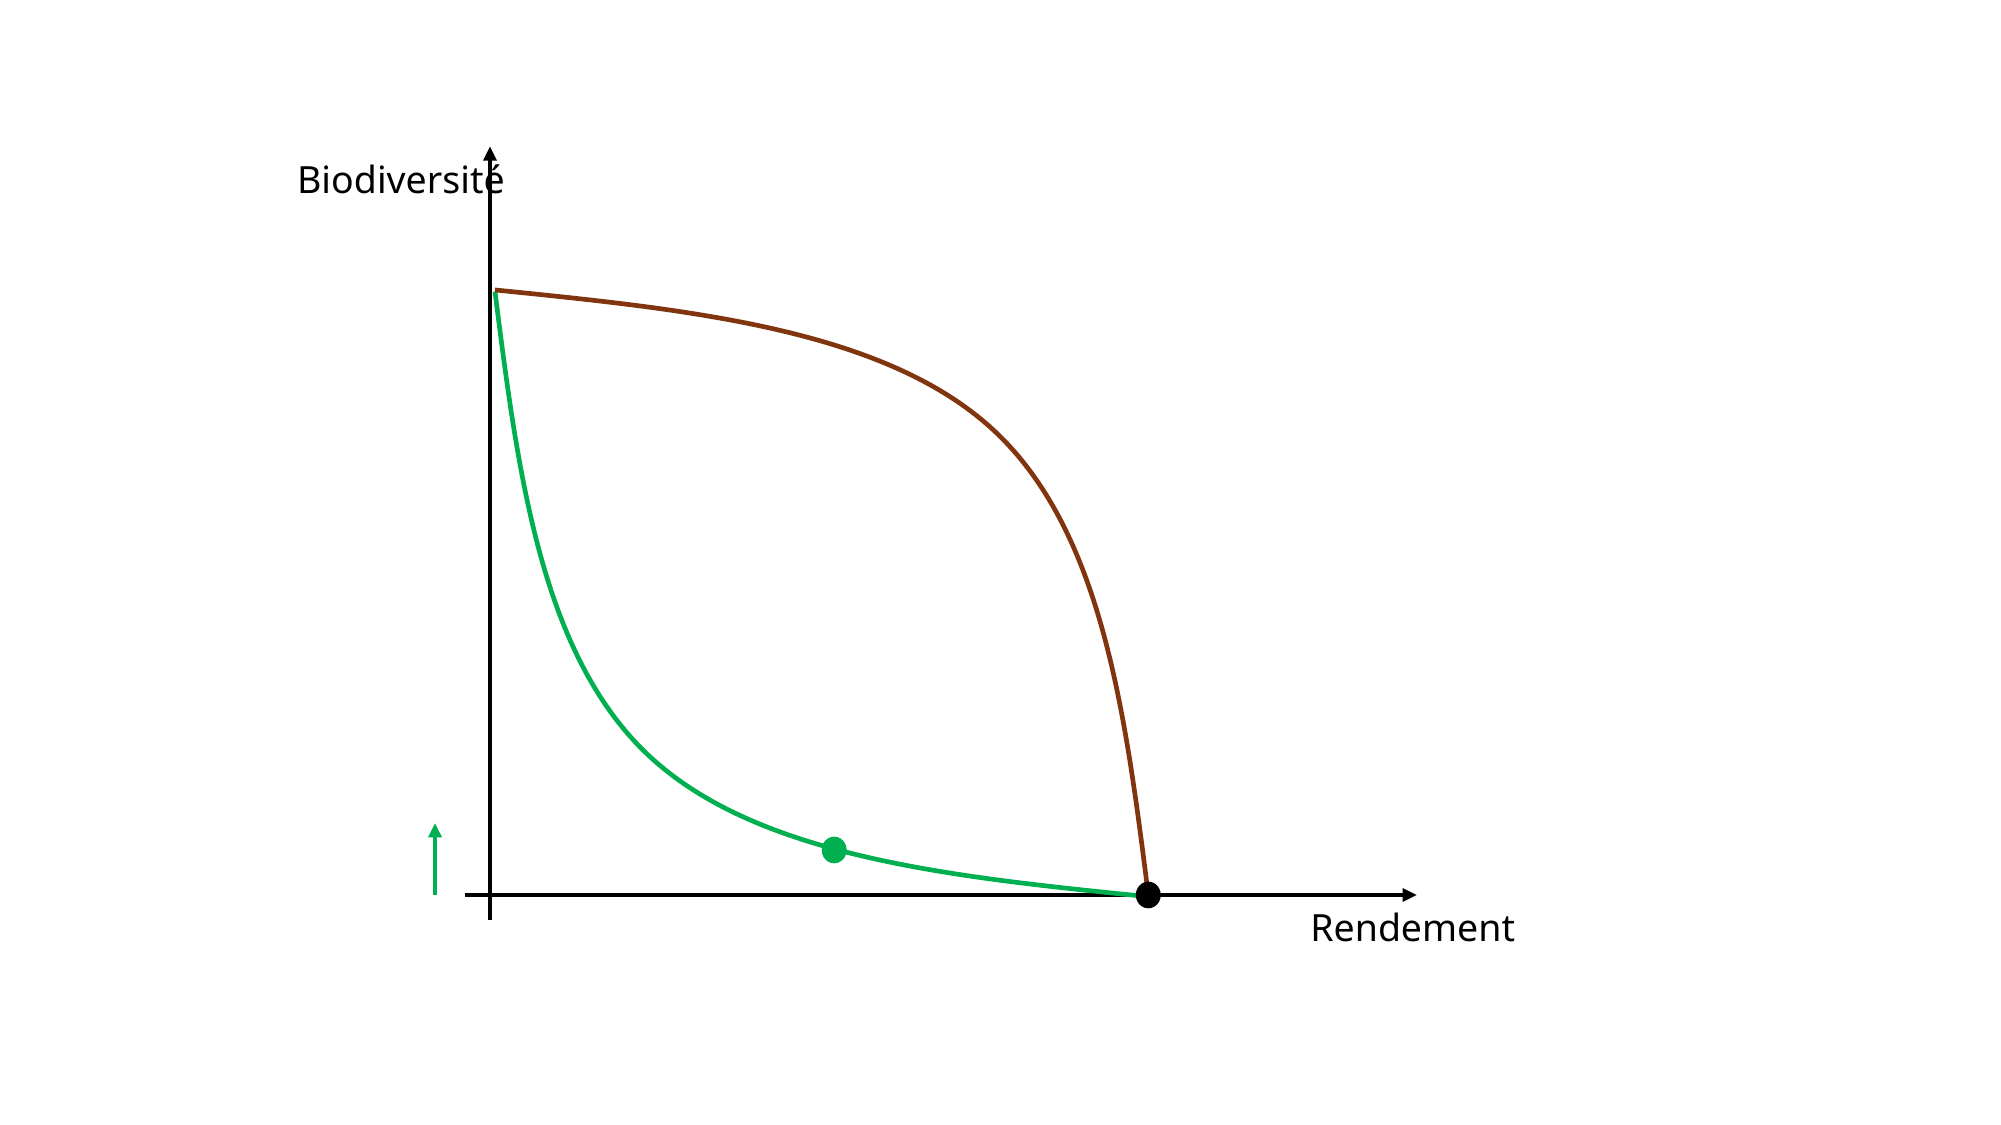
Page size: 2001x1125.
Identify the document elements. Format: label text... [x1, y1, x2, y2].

text_box Biodiversité [491, 148, 520, 208]
text_box [1134, 880, 1163, 894]
text_box Biodiversité [282, 148, 489, 208]
text_box [493, 291, 1137, 894]
text_box Rendement [1295, 896, 1531, 957]
text_box [820, 835, 849, 865]
text_box [1134, 896, 1163, 910]
text_box [494, 288, 1149, 885]
